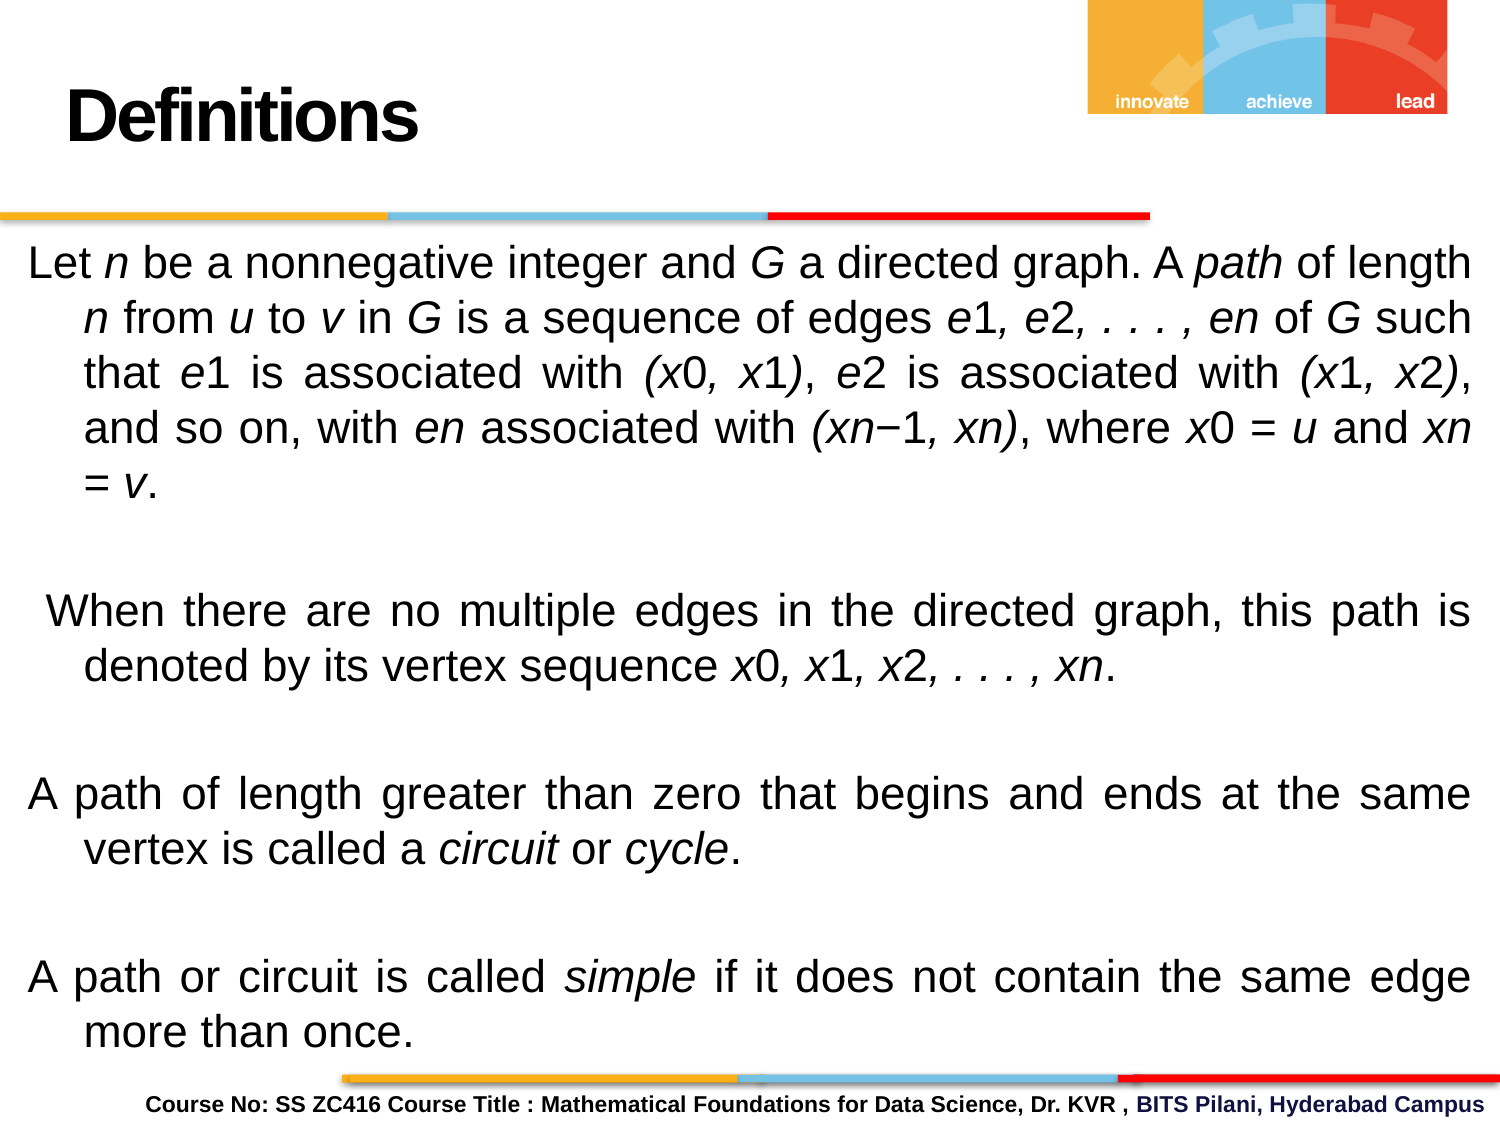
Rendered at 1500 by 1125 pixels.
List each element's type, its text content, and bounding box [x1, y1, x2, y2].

list Definitions [50, 24, 1088, 213]
list Let n be a nonnegative integer and G a directed graph. A path of length n from u to v in G is a sequence of edges e1, e2, . . . , en of G such that e1 is associated with (x0, x1), e2 is associated with (x1, x2), and so on, with en associated with (xn−1, xn), where x0 = u and xn = v. When there are no multiple edges in the directed graph, this path is denoted by its vertex sequence x0, x1, x2, . . . , xn. A path of length greater than zero that begins and ends at the same vertex is called a circuit or cycle. A path or circuit is called simple if it does not contain the same edge more than once. [12, 224, 1488, 1075]
picture [1087, 0, 1448, 114]
